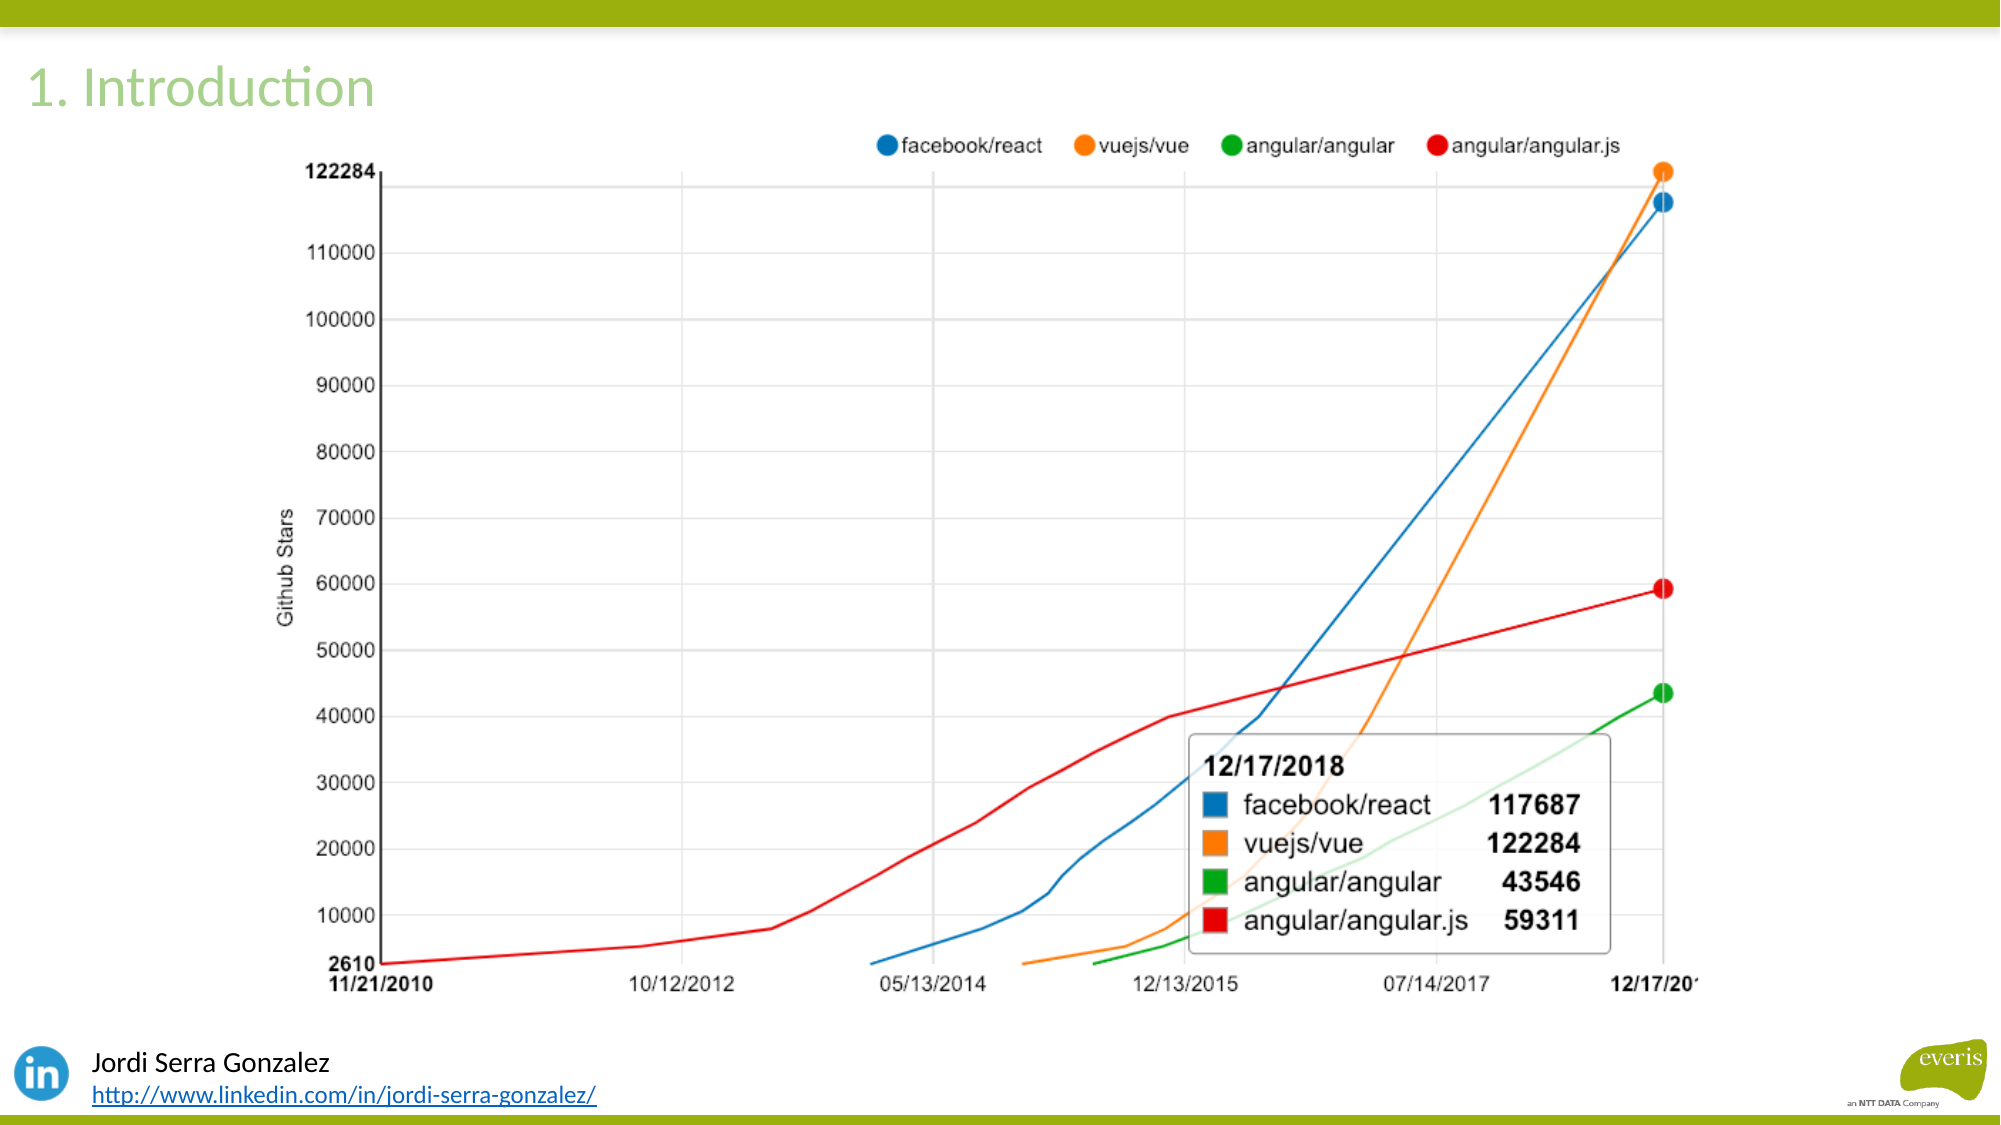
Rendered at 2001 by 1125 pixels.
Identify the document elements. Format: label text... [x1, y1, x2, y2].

text_box [0, 0, 2000, 27]
text_box Introduction [11, 40, 1917, 126]
picture [240, 123, 1731, 1017]
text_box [0, 1036, 2000, 1125]
